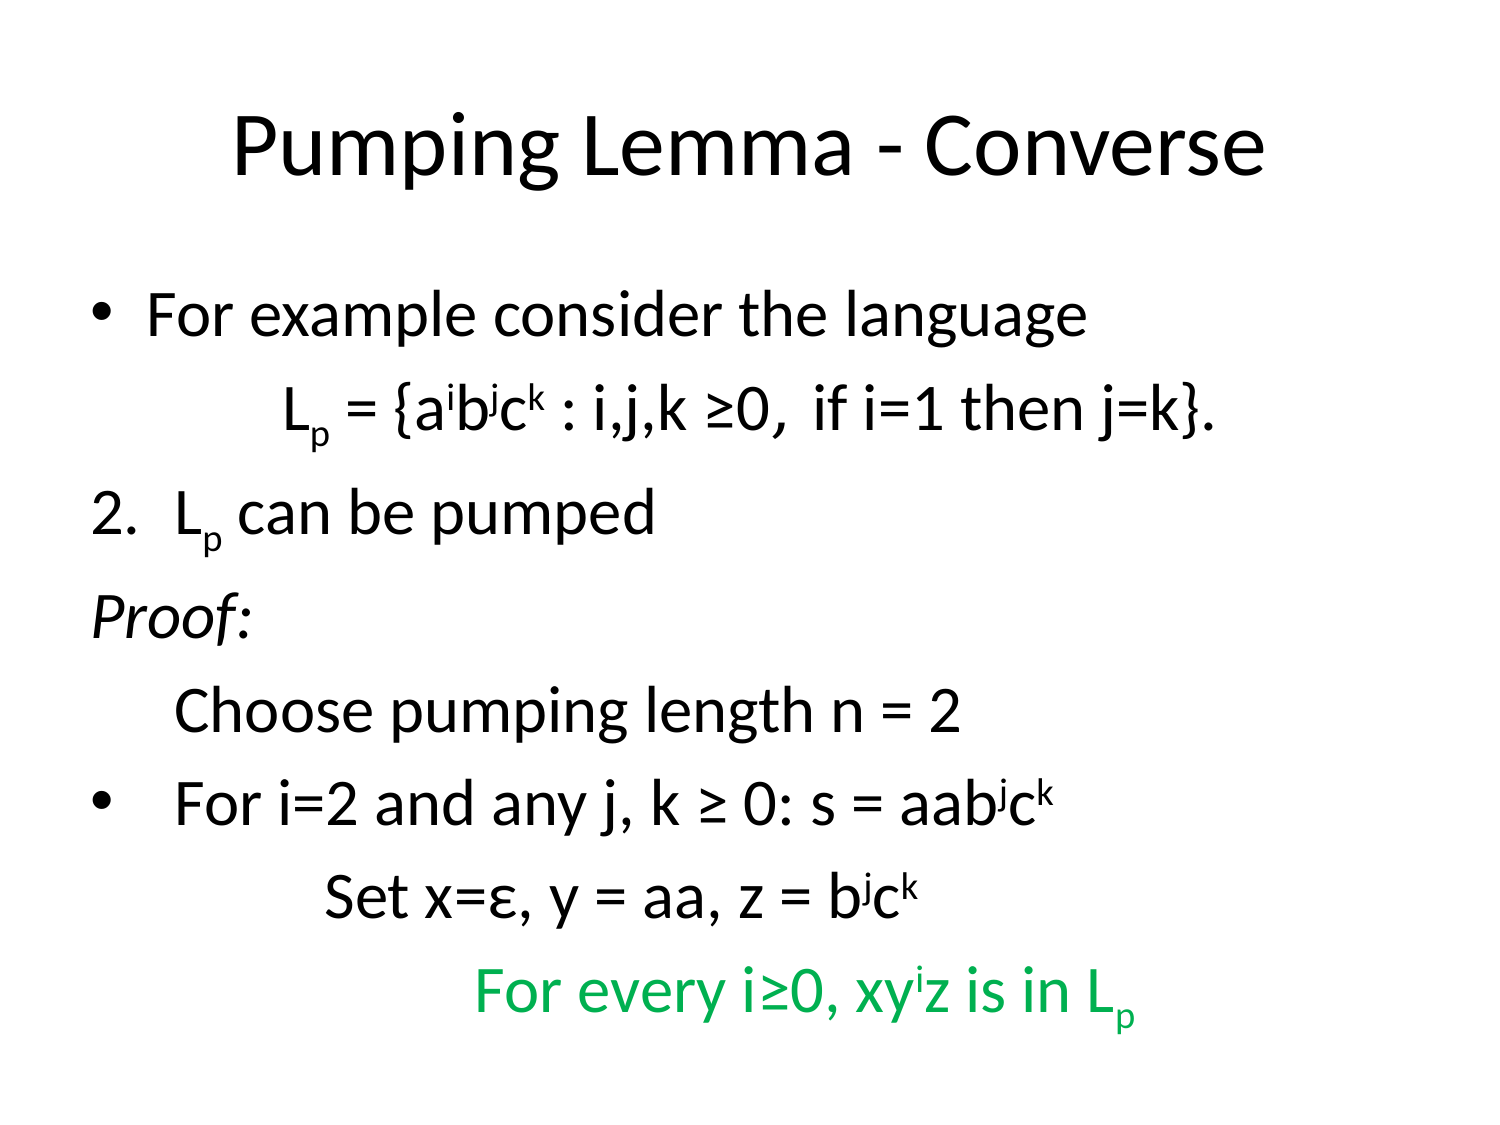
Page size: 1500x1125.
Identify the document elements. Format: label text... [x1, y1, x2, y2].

title Pumping Lemma - Converse [75, 45, 1425, 233]
list For example consider the language Lp = {aibjck : i,j,k ≥0, if i=1 then j=k}. 2. Lp can be pumped Proof: Choose pumping length n = 2 For i=2 and any j, k ≥ 0: s = aabjck Set x=ε, y = aa, z = bjck For every i≥0, xyiz is in Lp [75, 262, 1425, 1063]
